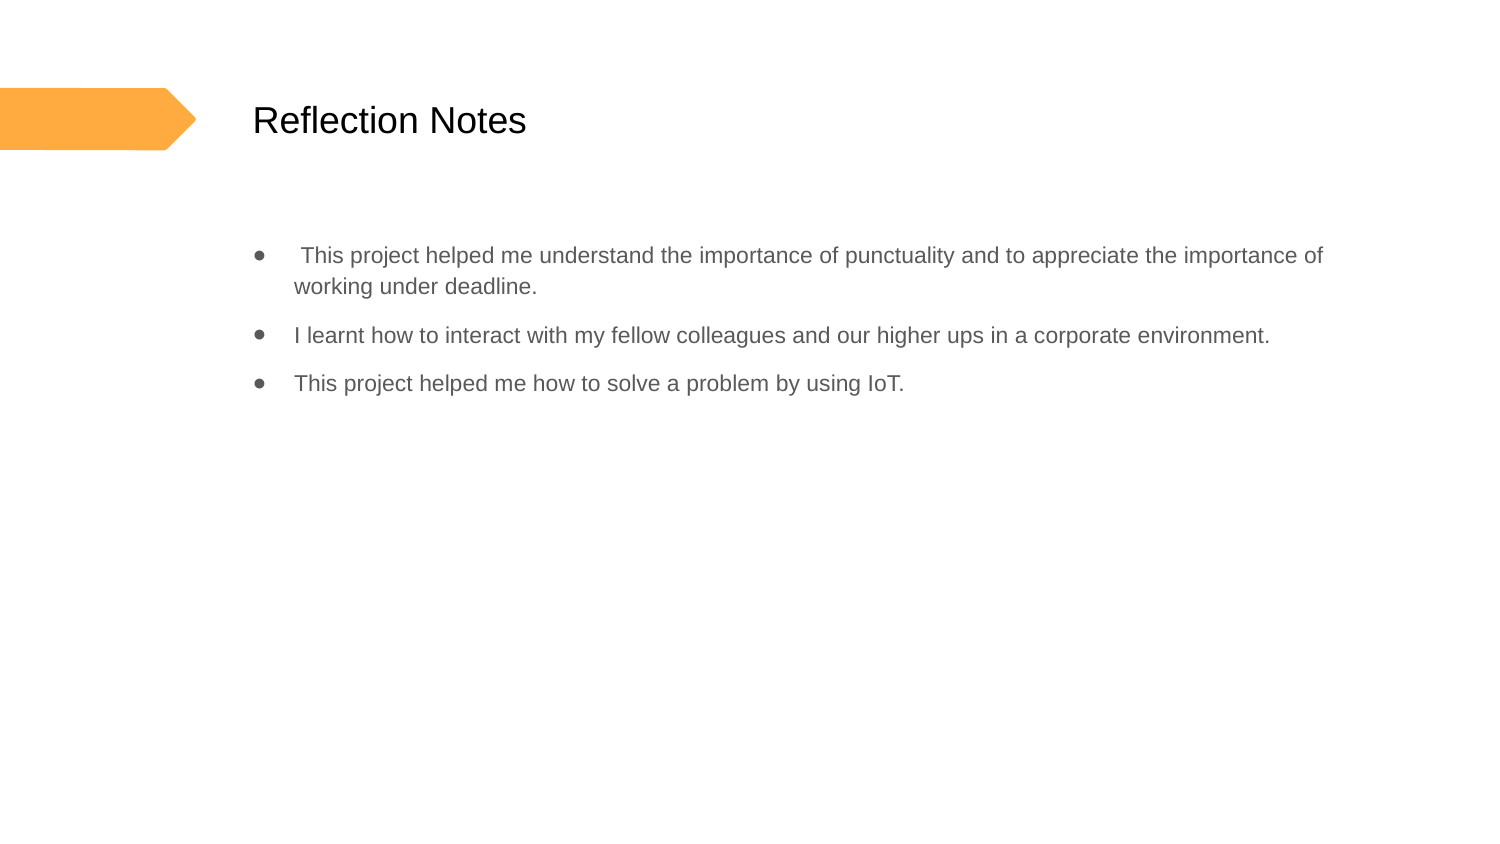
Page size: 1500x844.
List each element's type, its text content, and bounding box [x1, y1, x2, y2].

list This project helped me understand the importance of punctuality and to appreciate the importance of working under deadline. I learnt how to interact with my fellow colleagues and our higher ups in a corporate environment. This project helped me how to solve a problem by using IoT. [241, 230, 1339, 696]
title Reflection Notes [241, 90, 1338, 230]
